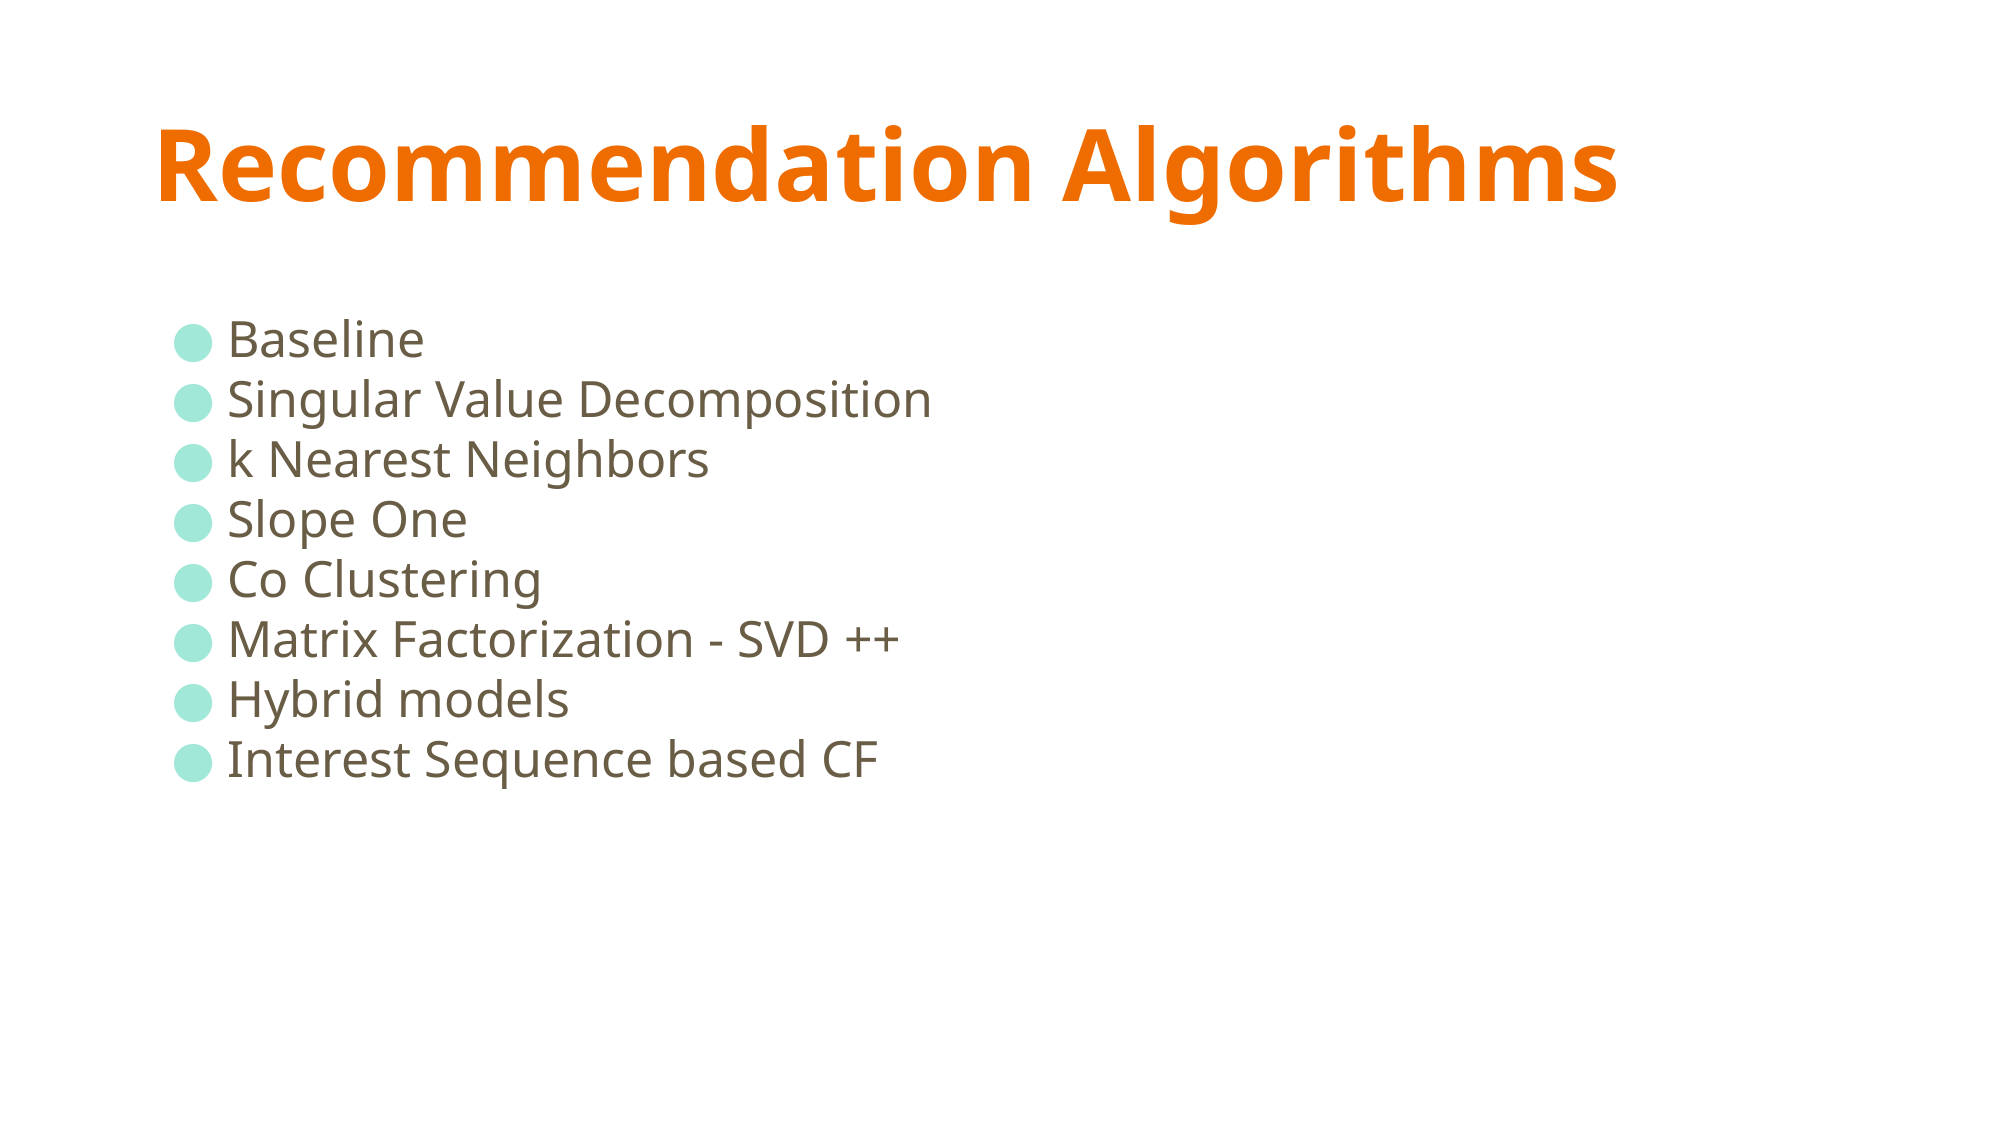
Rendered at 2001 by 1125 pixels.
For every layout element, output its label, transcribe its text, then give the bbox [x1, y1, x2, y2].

title Recommendation Algorithms [137, 59, 1863, 278]
list Baseline Singular Value Decomposition k Nearest Neighbors Slope One Co Clustering Matrix Factorization - SVD ++ Hybrid models Interest Sequence based CF [137, 299, 988, 1014]
